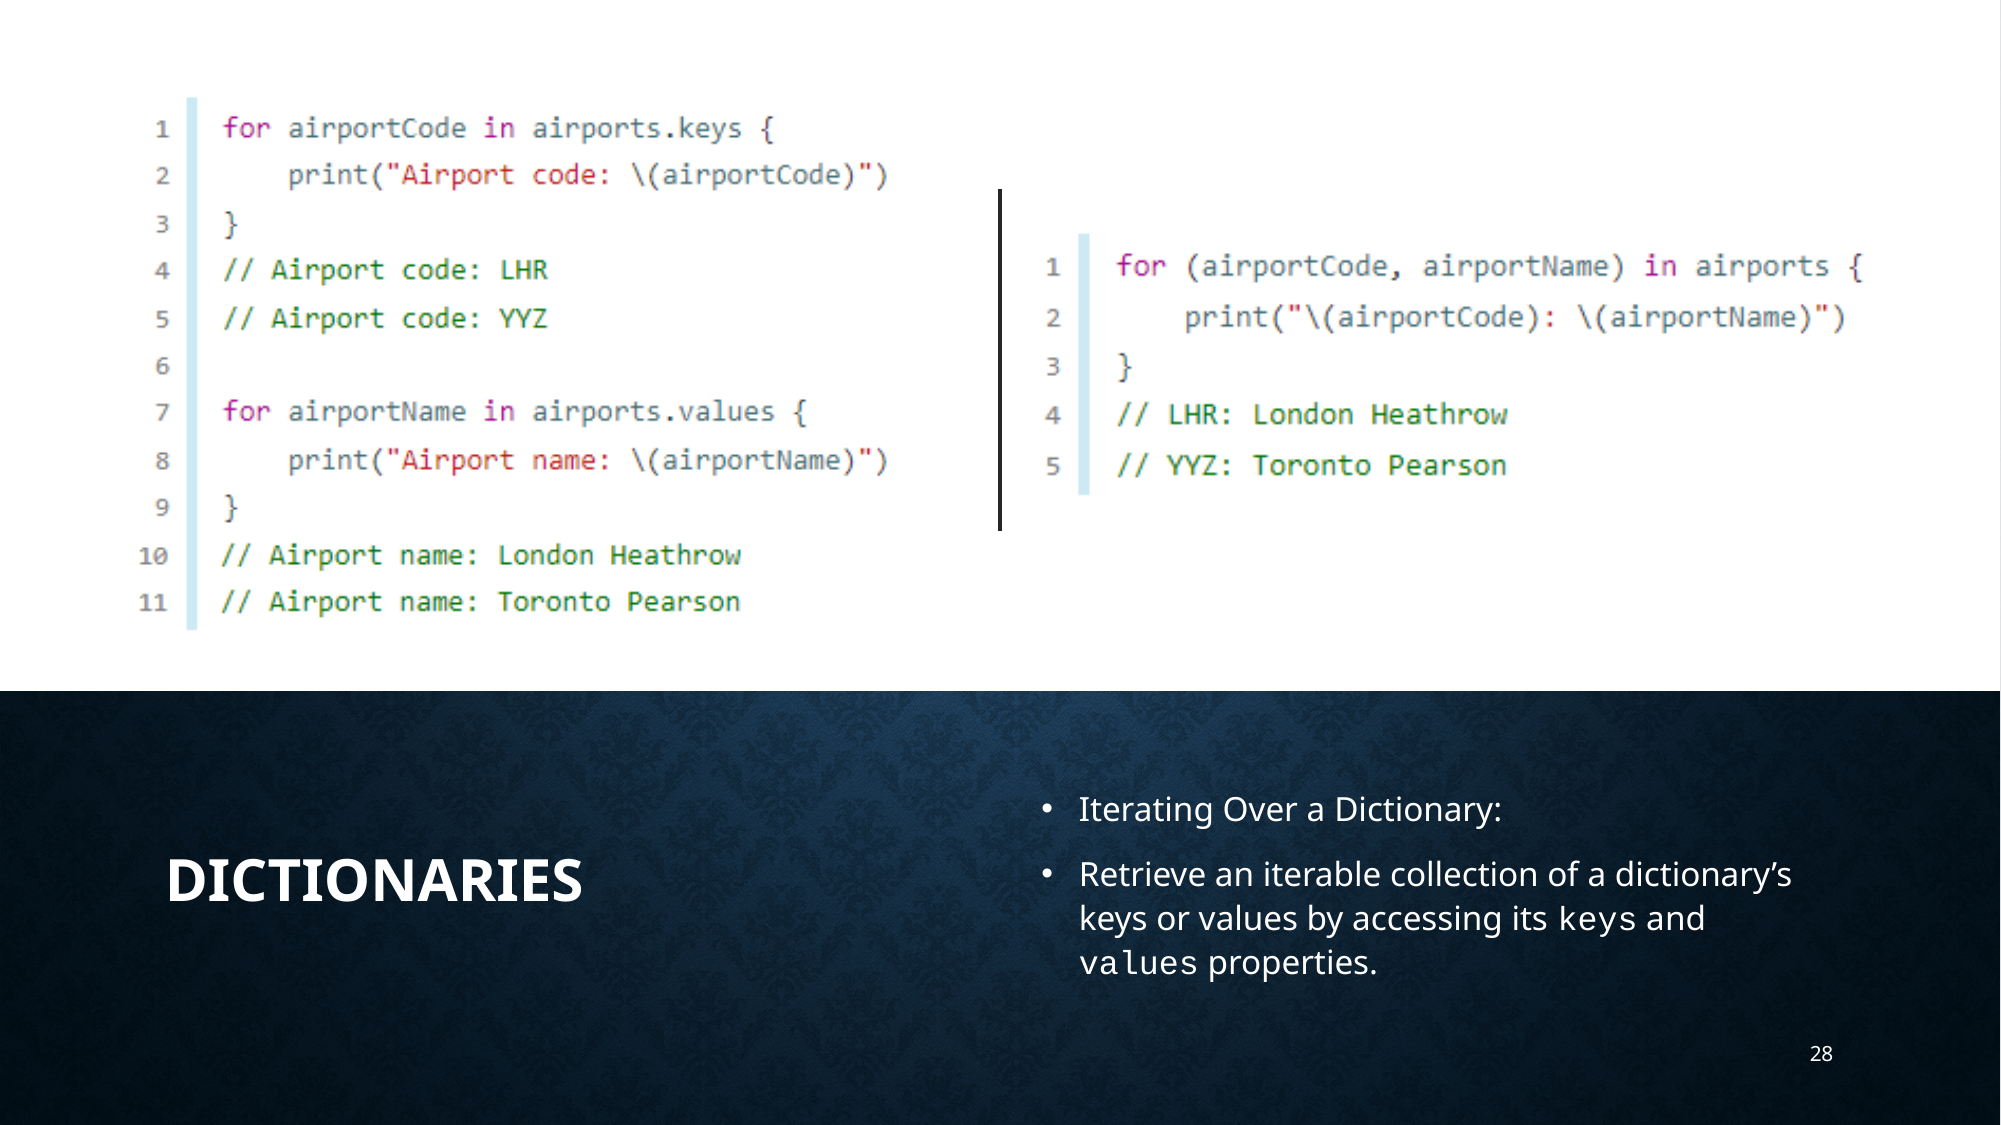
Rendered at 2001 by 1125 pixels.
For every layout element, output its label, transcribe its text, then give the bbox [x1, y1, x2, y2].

list Iterating Over a Dictionary: Retrieve an iterable collection of a dictionary’s keys or values by accessing its keys and values properties. [1026, 757, 1849, 1009]
title Dictionaries [149, 757, 974, 1009]
picture [127, 81, 928, 640]
slide_number 28 [1724, 1025, 1849, 1085]
picture [1025, 220, 1919, 500]
text_box [0, 0, 2000, 693]
text_box [0, 693, 2000, 1125]
